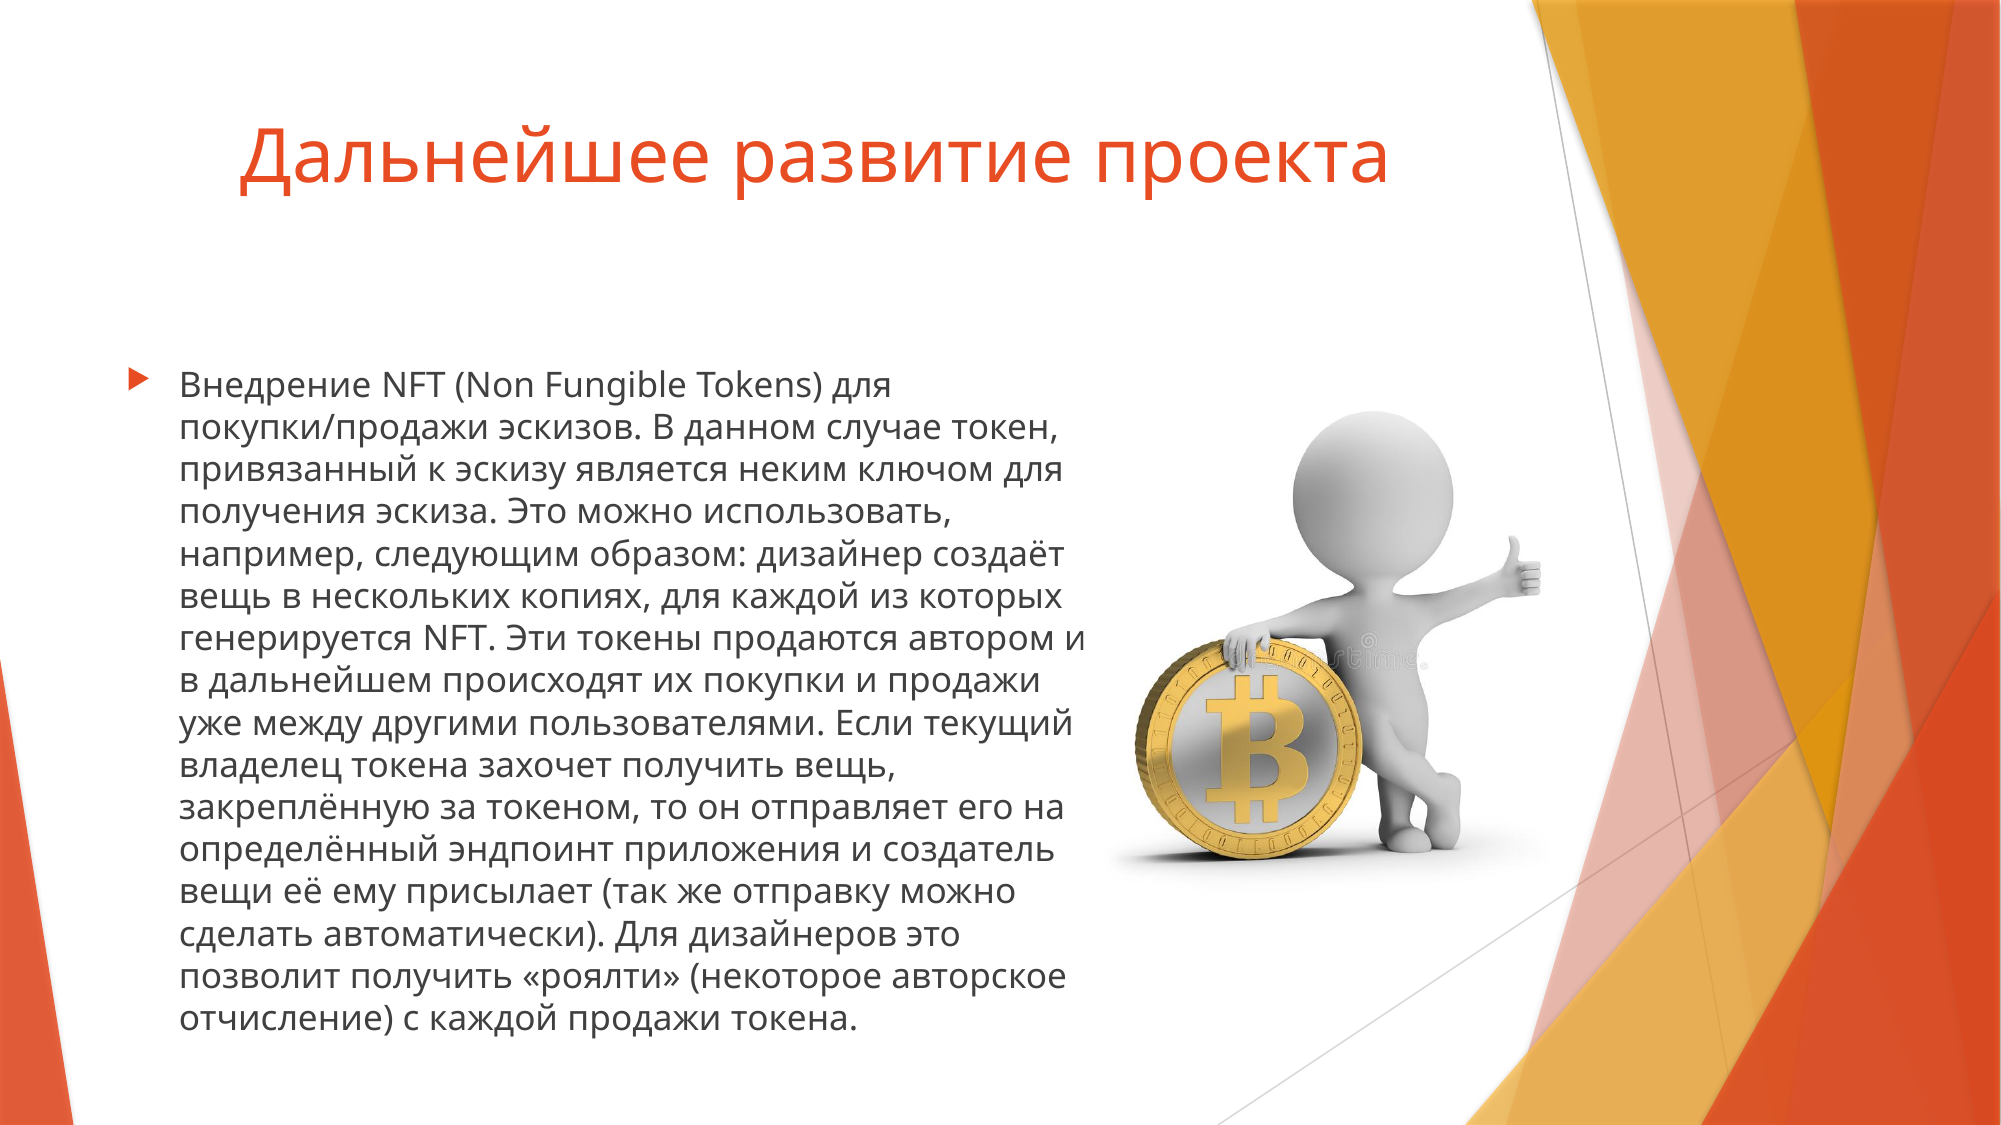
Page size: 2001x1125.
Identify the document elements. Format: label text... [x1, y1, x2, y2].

title Дальнейшее развитие проекта [111, 99, 1522, 317]
picture [1082, 404, 1552, 897]
list Внедрение NFT (Non Fungible Tokens) для покупки/продажи эскизов. В данном случае токен, привязанный к эскизу является неким ключом для получения эскиза. Это можно использовать, например, следующим образом: дизайнер создаёт вещь в нескольких копиях, для каждой из которых генерируется NFT. Эти токены продаются автором и в дальнейшем происходят их покупки и продажи уже между другими пользователями. Если текущий владелец токена захочет получить вещь, закреплённую за токеном, то он отправляет его на определённый эндпоинт приложения и создатель вещи её ему присылает (так же отправку можно сделать автоматически). Для дизайнеров это позволит получить «роялти» (некоторое авторское отчисление) с каждой продажи токена. [111, 354, 1105, 1083]
